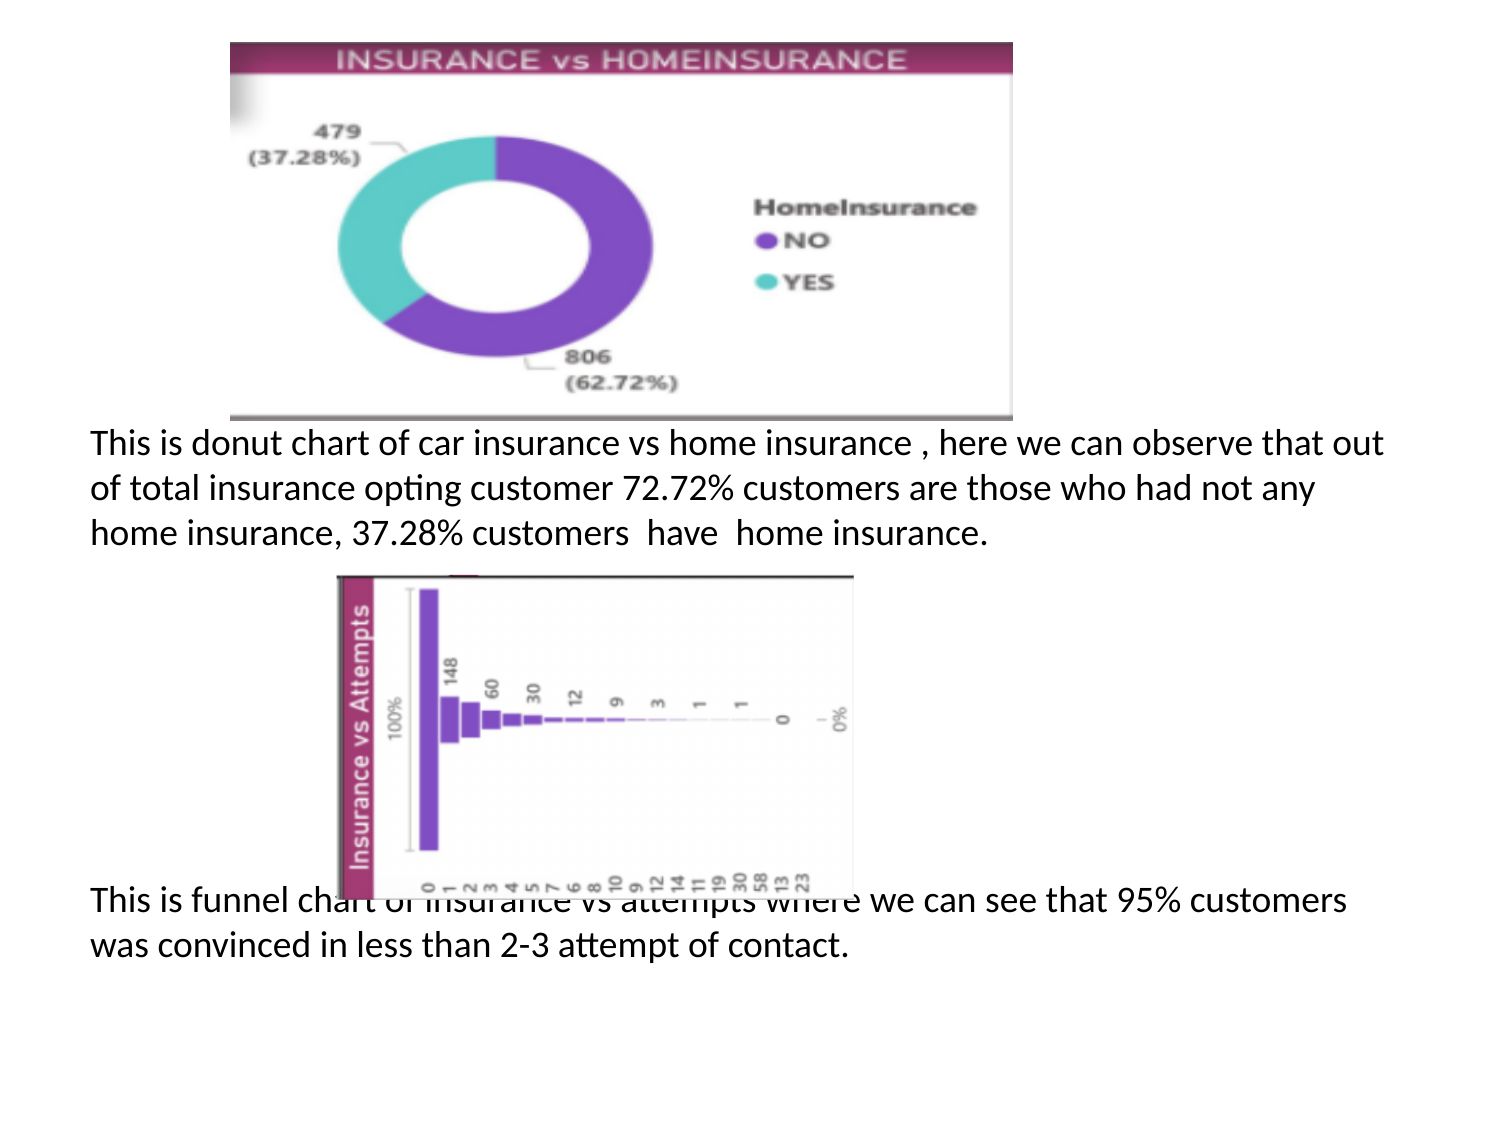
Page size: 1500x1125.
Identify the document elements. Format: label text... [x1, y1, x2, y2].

picture [229, 42, 1013, 421]
list This is donut chart of car insurance vs home insurance , here we can observe that out of total insurance opting customer 72.72% customers are those who had not any home insurance, 37.28% customers have home insurance. This is funnel chart of insurance vs attempts where we can see that 95% customers was convinced in less than 2-3 attempt of contact. [75, 42, 1425, 1059]
picture [337, 477, 853, 996]
